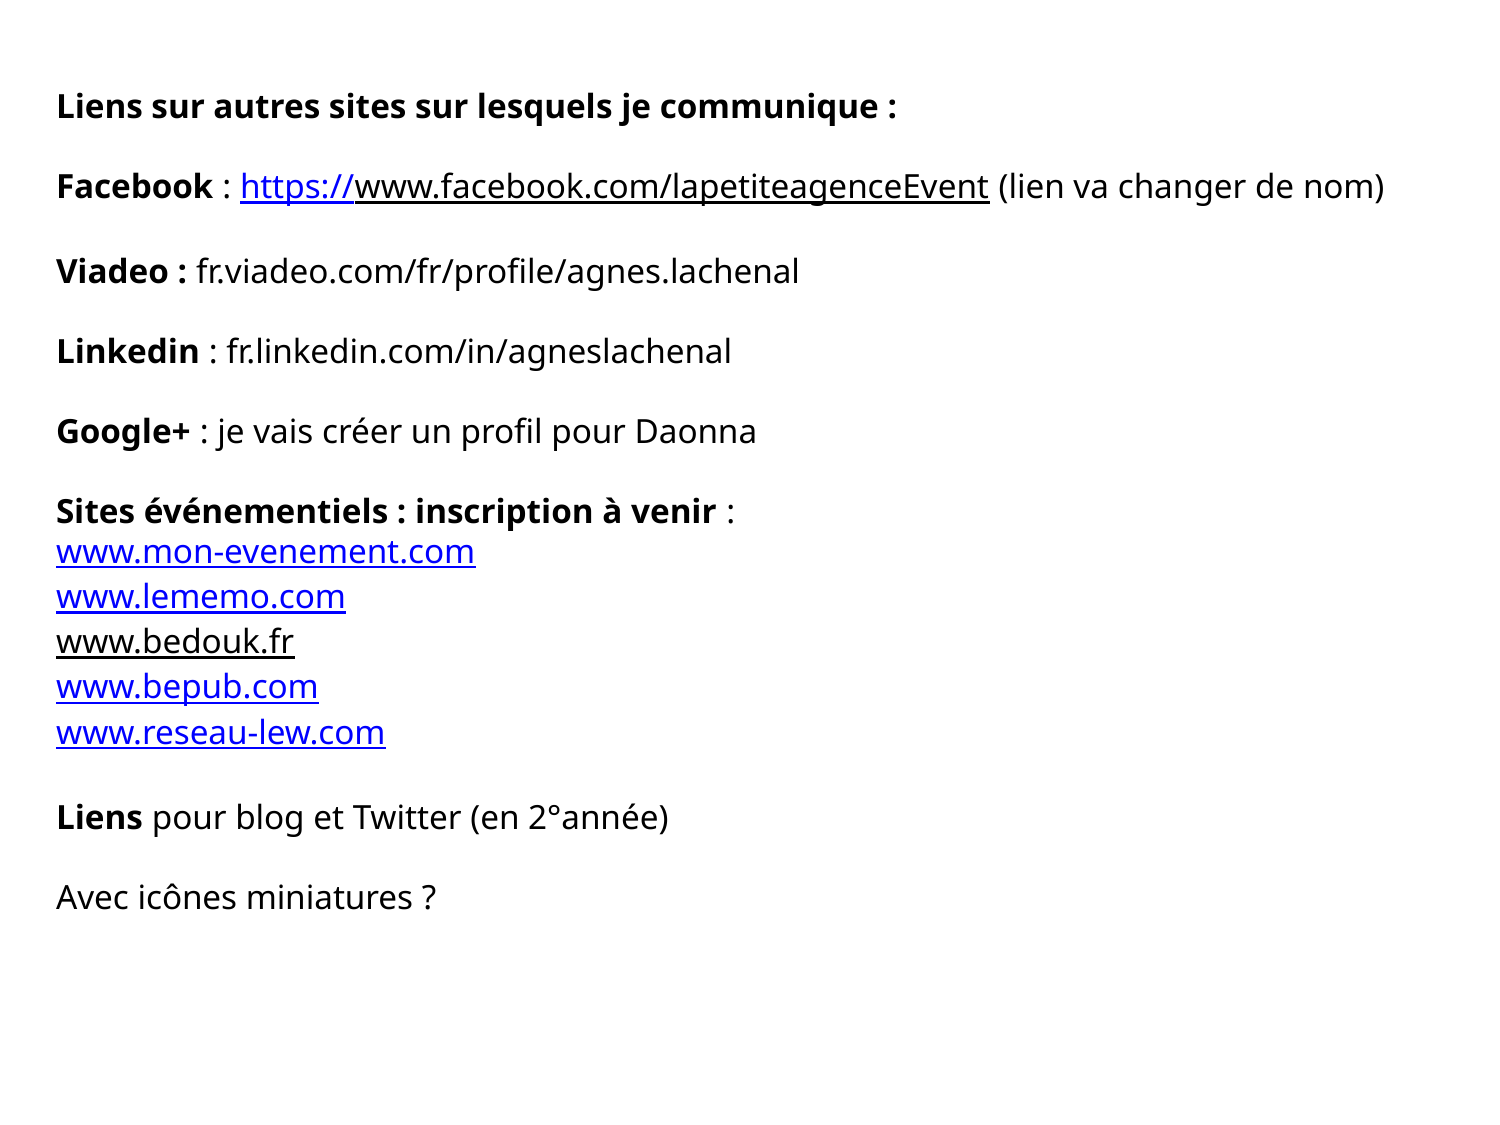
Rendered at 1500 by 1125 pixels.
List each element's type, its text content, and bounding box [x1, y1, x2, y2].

text_box Liens sur autres sites sur lesquels je communique : Facebook : https://www.facebook.com/lapetiteagenceEvent (lien va changer de nom) Viadeo : fr.viadeo.com/fr/profile/agnes.lachenal Linkedin : fr.linkedin.com/in/agneslachenal Google+ : je vais créer un profil pour Daonna Sites événementiels : inscription à venir : www.mon-evenement.com www.lememo.com www.bedouk.fr www.bepub.com www.reseau-lew.com Liens pour blog et Twitter (en 2°année) Avec icônes miniatures ? [41, 78, 1447, 1003]
